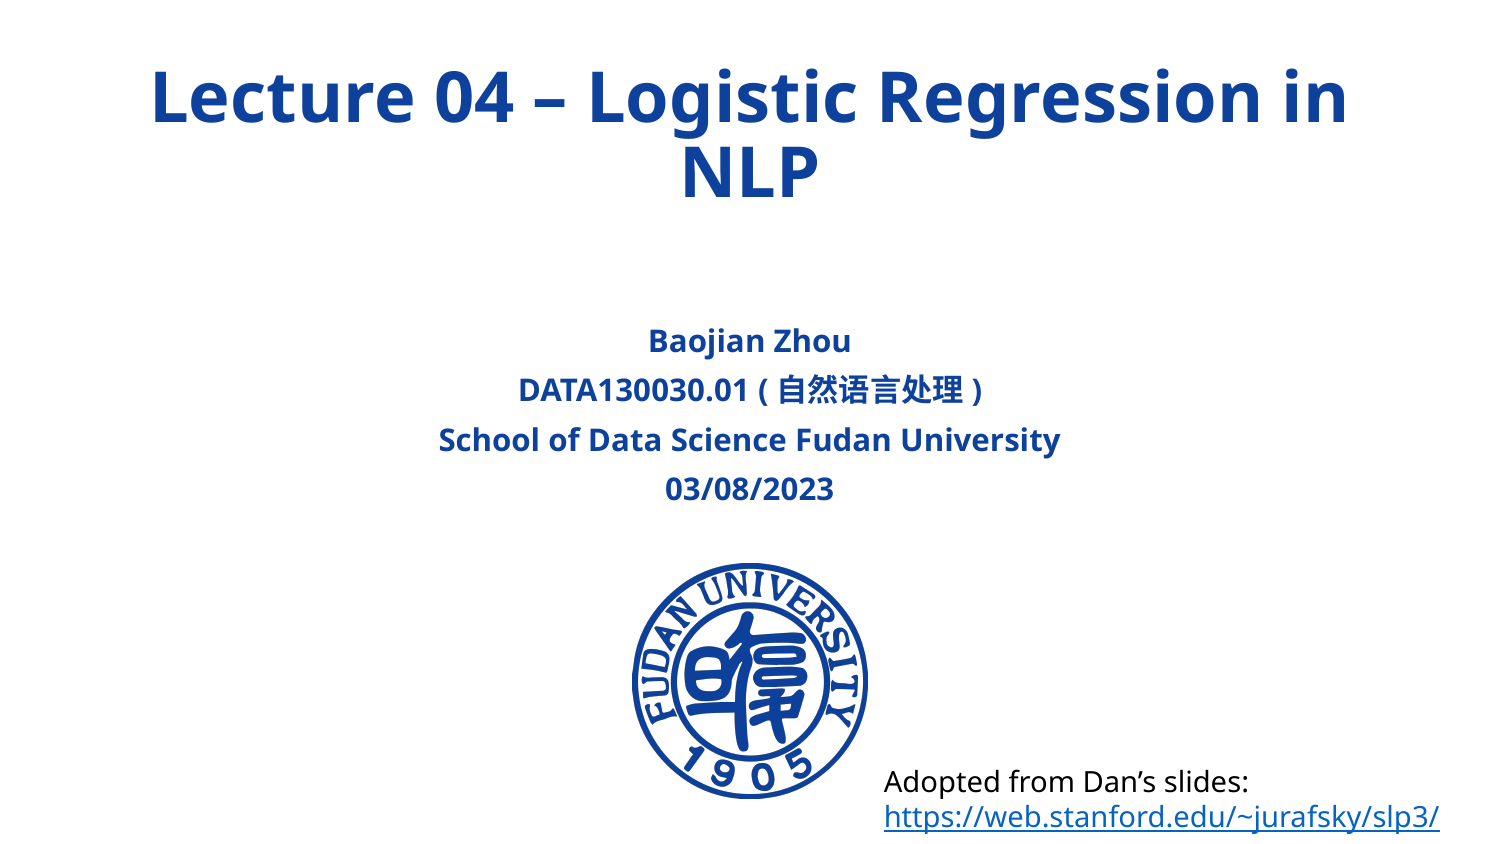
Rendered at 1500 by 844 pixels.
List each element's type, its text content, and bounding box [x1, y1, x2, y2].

title Lecture 04 – Logistic Regression in NLP [60, 52, 1440, 221]
subtitle Baojian Zhou DATA130030.01 (自然语言处理) School of Data Science Fudan University 03/08/2023 [187, 318, 1313, 526]
picture [632, 563, 868, 799]
text_box Adopted from Dan’s slides: https://web.stanford.edu/~jurafsky/slp3/ [868, 755, 1463, 844]
